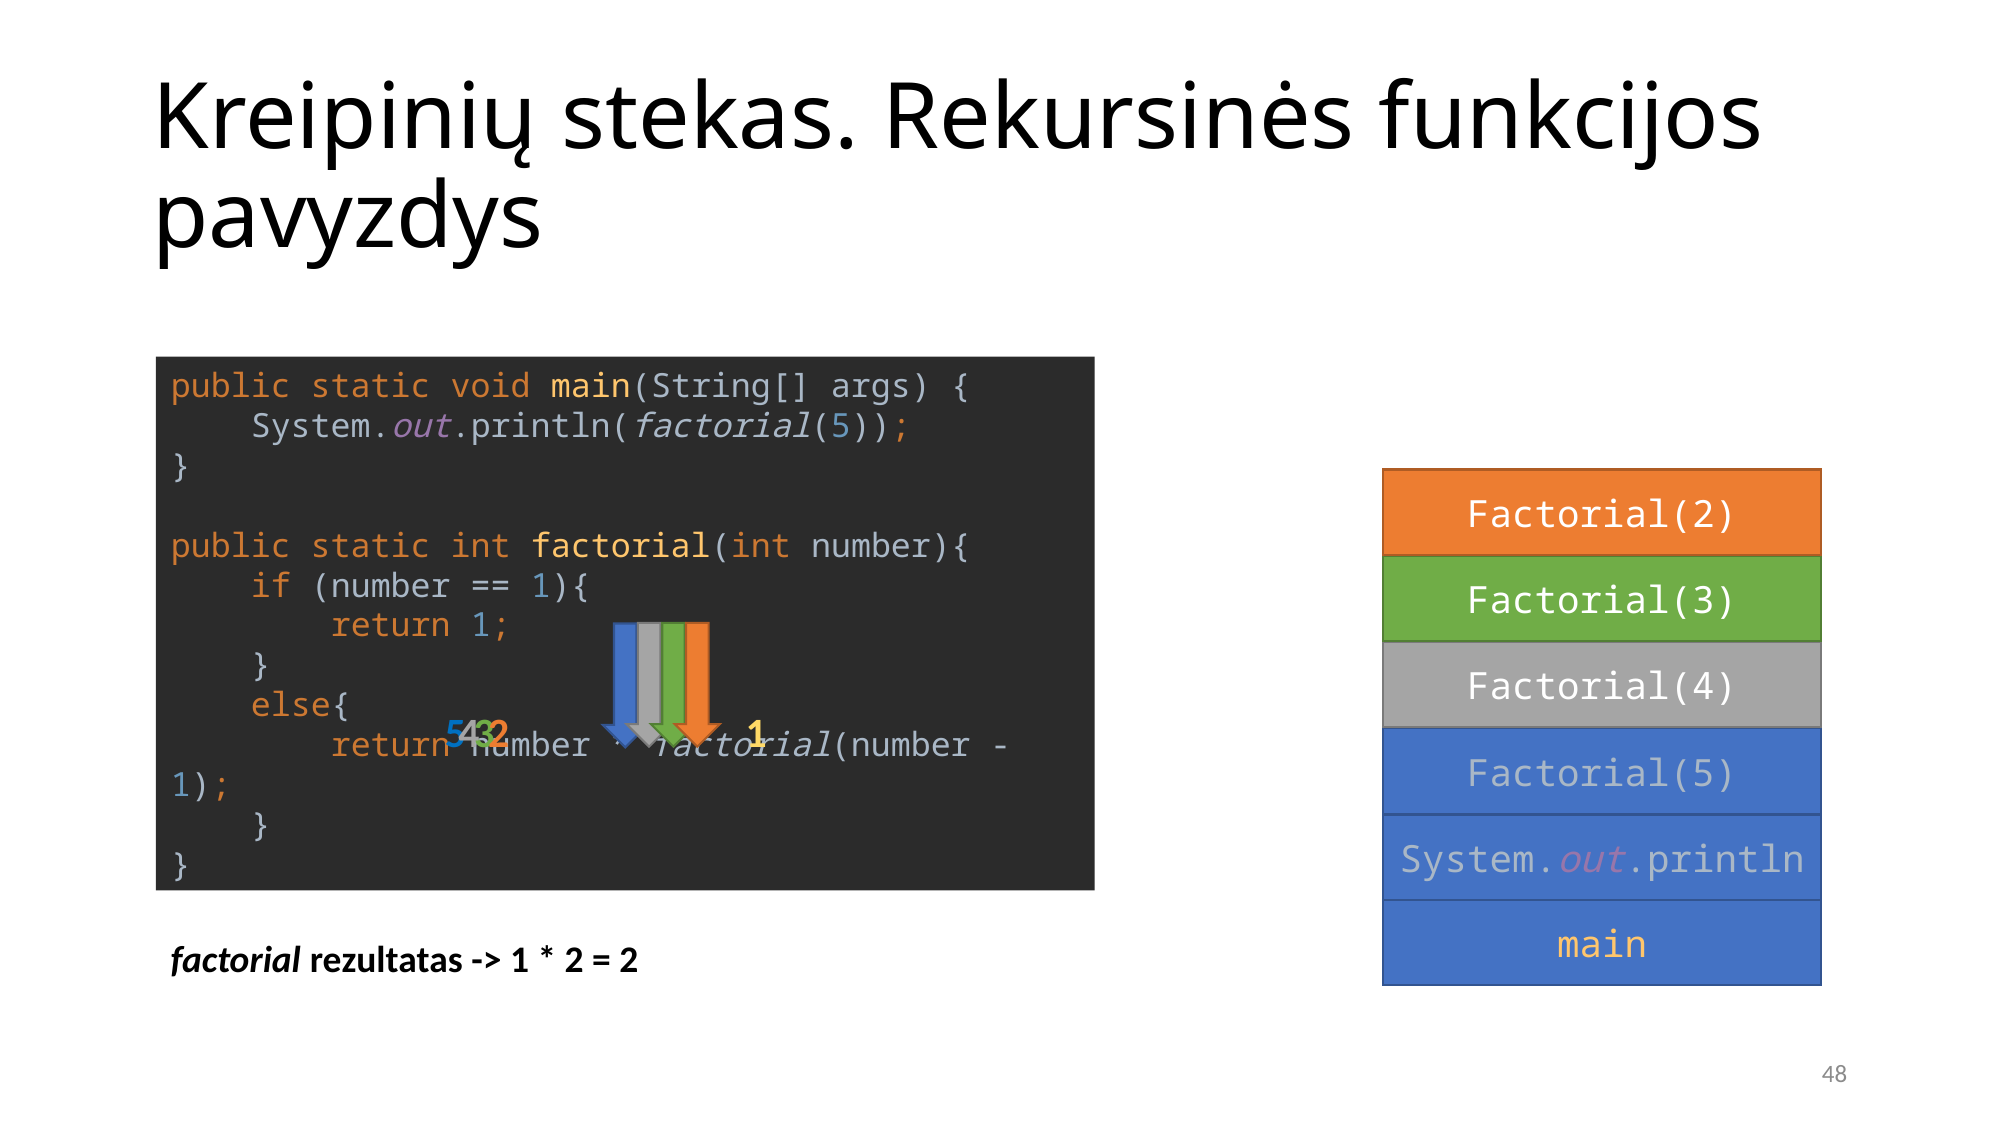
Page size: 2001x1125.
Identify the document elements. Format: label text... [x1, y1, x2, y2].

text_box Factorial(3) [1382, 556, 1822, 642]
text_box factorial rezultatas -> 1 * 2 = 2 [155, 927, 1095, 988]
text_box [600, 622, 637, 749]
text_box main [1382, 901, 1822, 986]
text_box Factorial(5) [1382, 728, 1822, 815]
text_box [648, 621, 685, 749]
text_box System.out.println [1382, 815, 1822, 901]
text_box [624, 621, 661, 749]
text_box [672, 621, 723, 749]
text_box 5 [430, 697, 443, 763]
text_box 4 [443, 697, 473, 763]
text_box public static void main(String[] args) { System.out.println(factorial(5)); } public static int factorial(int number){ if (number == 1){ return 1; } else{ return number * factorial(number - 1); } } [155, 356, 1095, 891]
text_box 2 [473, 697, 530, 763]
title Kreipinių stekas. Rekursinės funkcijos pavyzdys [137, 59, 1863, 278]
text_box Factorial(2) [1382, 468, 1822, 556]
slide_number 48 [1412, 1042, 1863, 1103]
text_box 1 [730, 697, 788, 763]
text_box Factorial(4) [1382, 642, 1822, 728]
